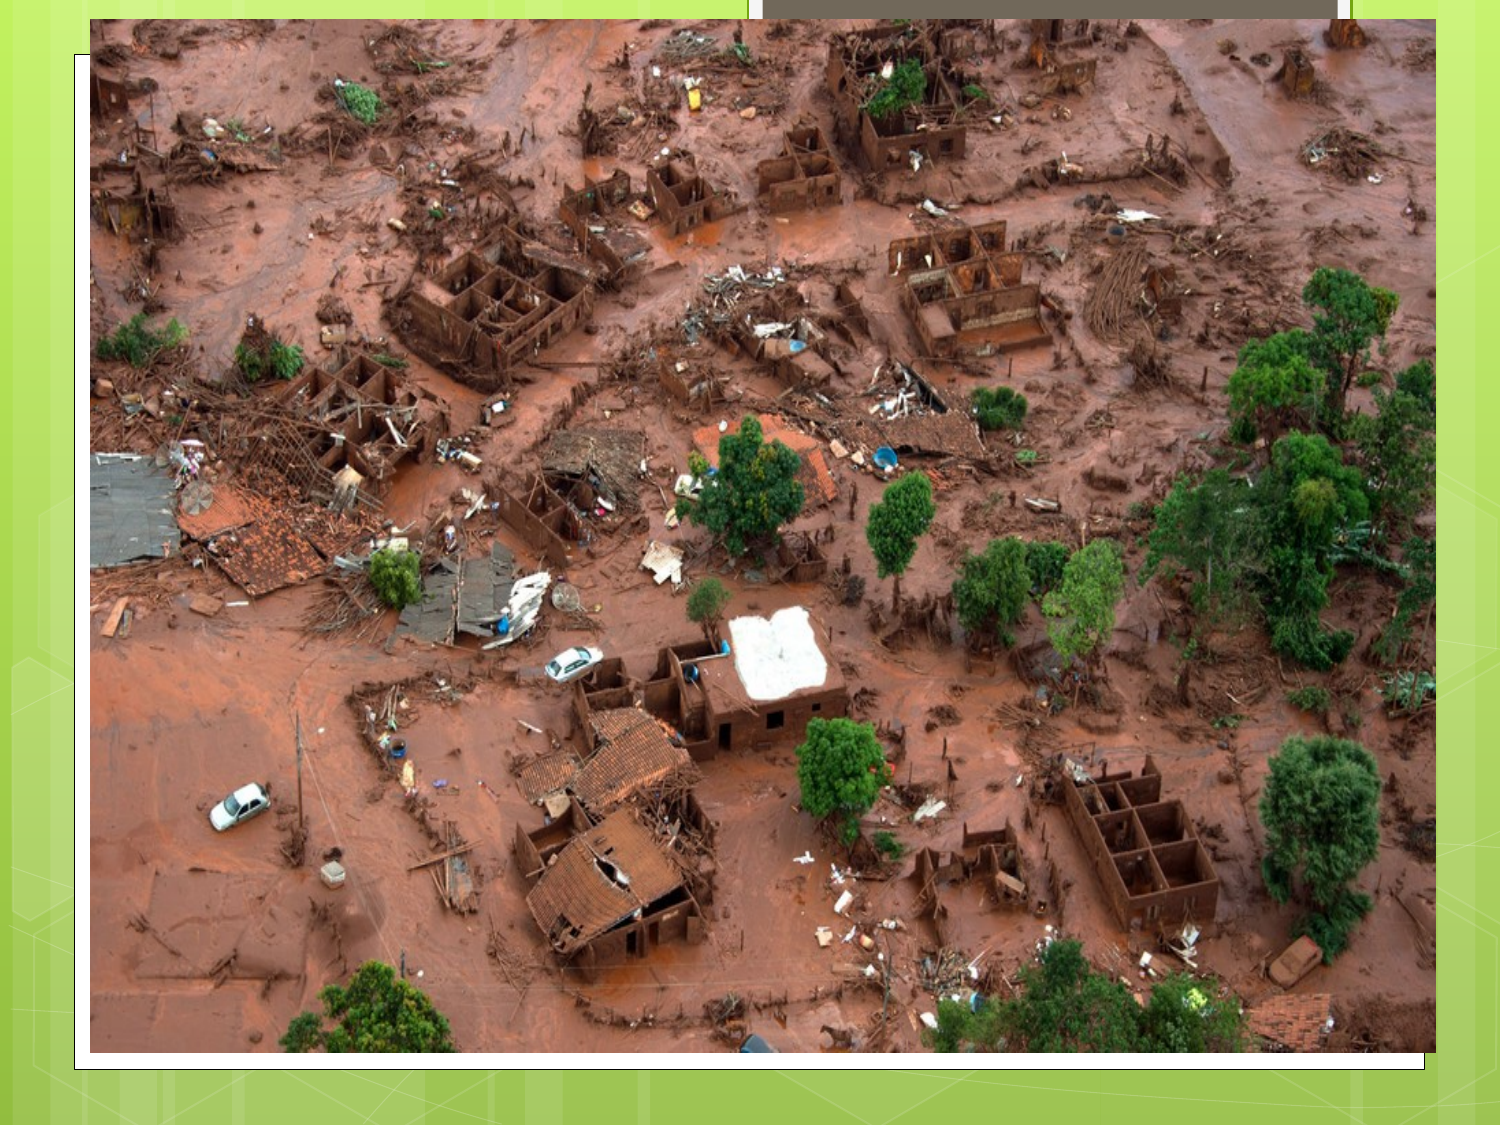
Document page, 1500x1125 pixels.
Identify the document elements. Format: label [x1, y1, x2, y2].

picture [89, 18, 1436, 1053]
